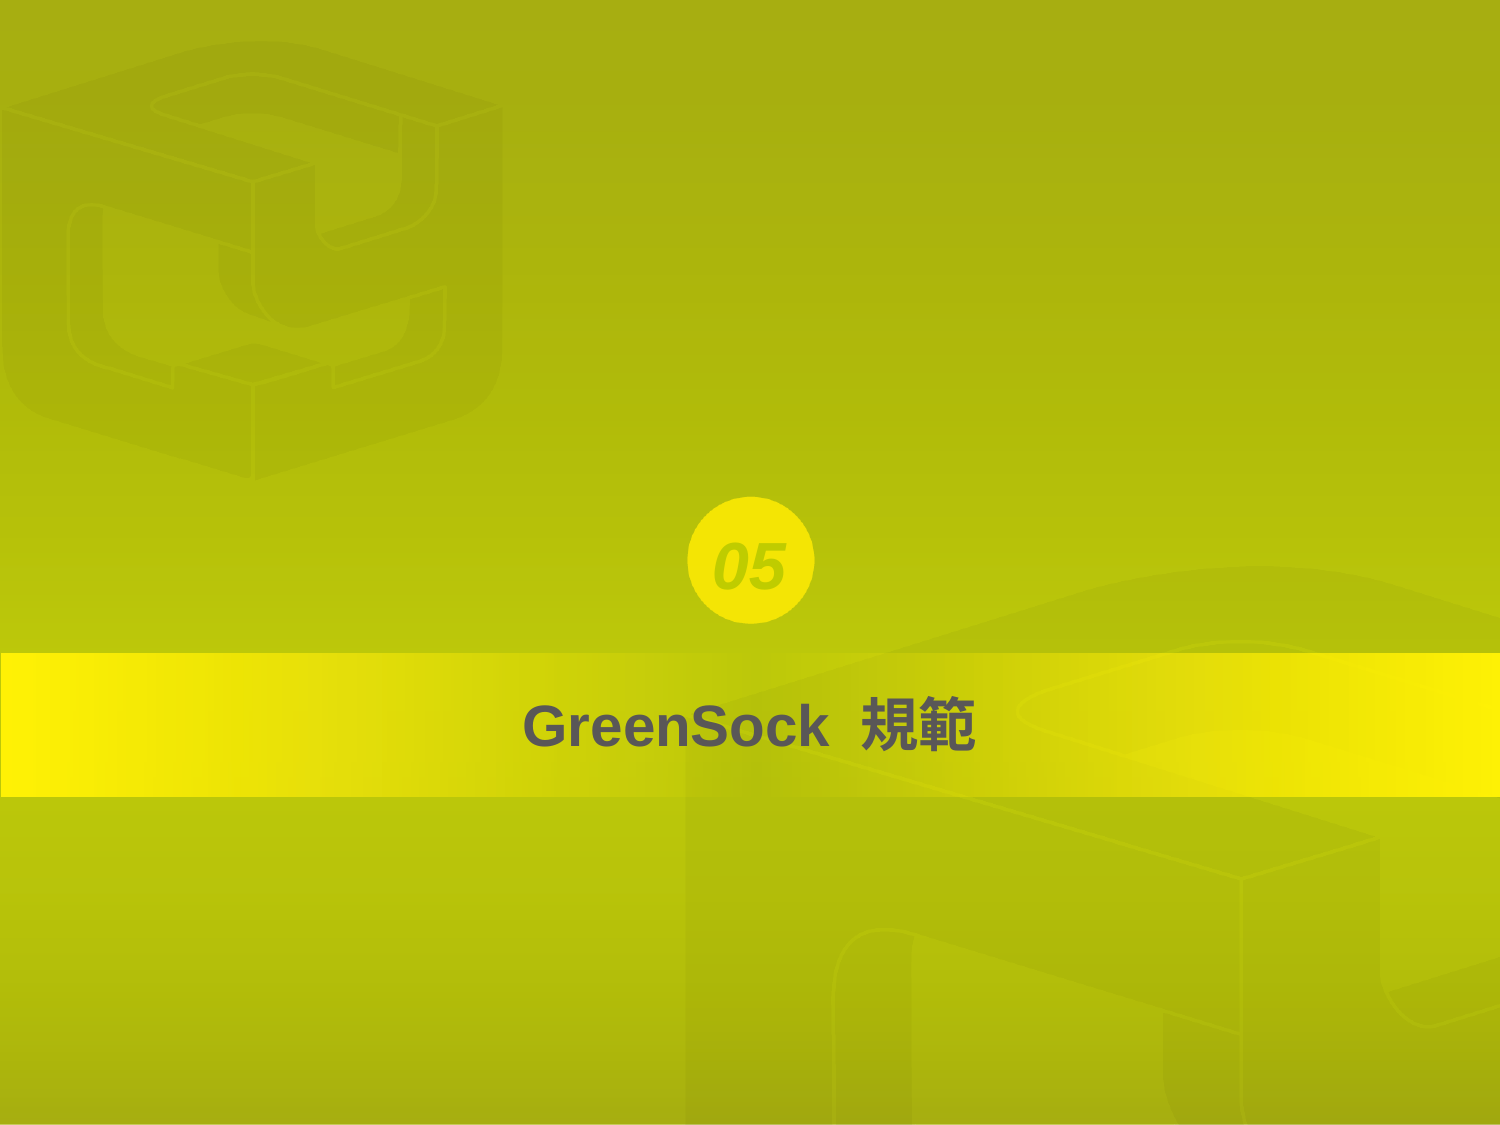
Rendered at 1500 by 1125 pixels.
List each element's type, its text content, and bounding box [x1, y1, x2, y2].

picture [0, 0, 1500, 1125]
text_box 05 [696, 515, 869, 612]
text_box GreenSock 規範 [401, 680, 1099, 767]
